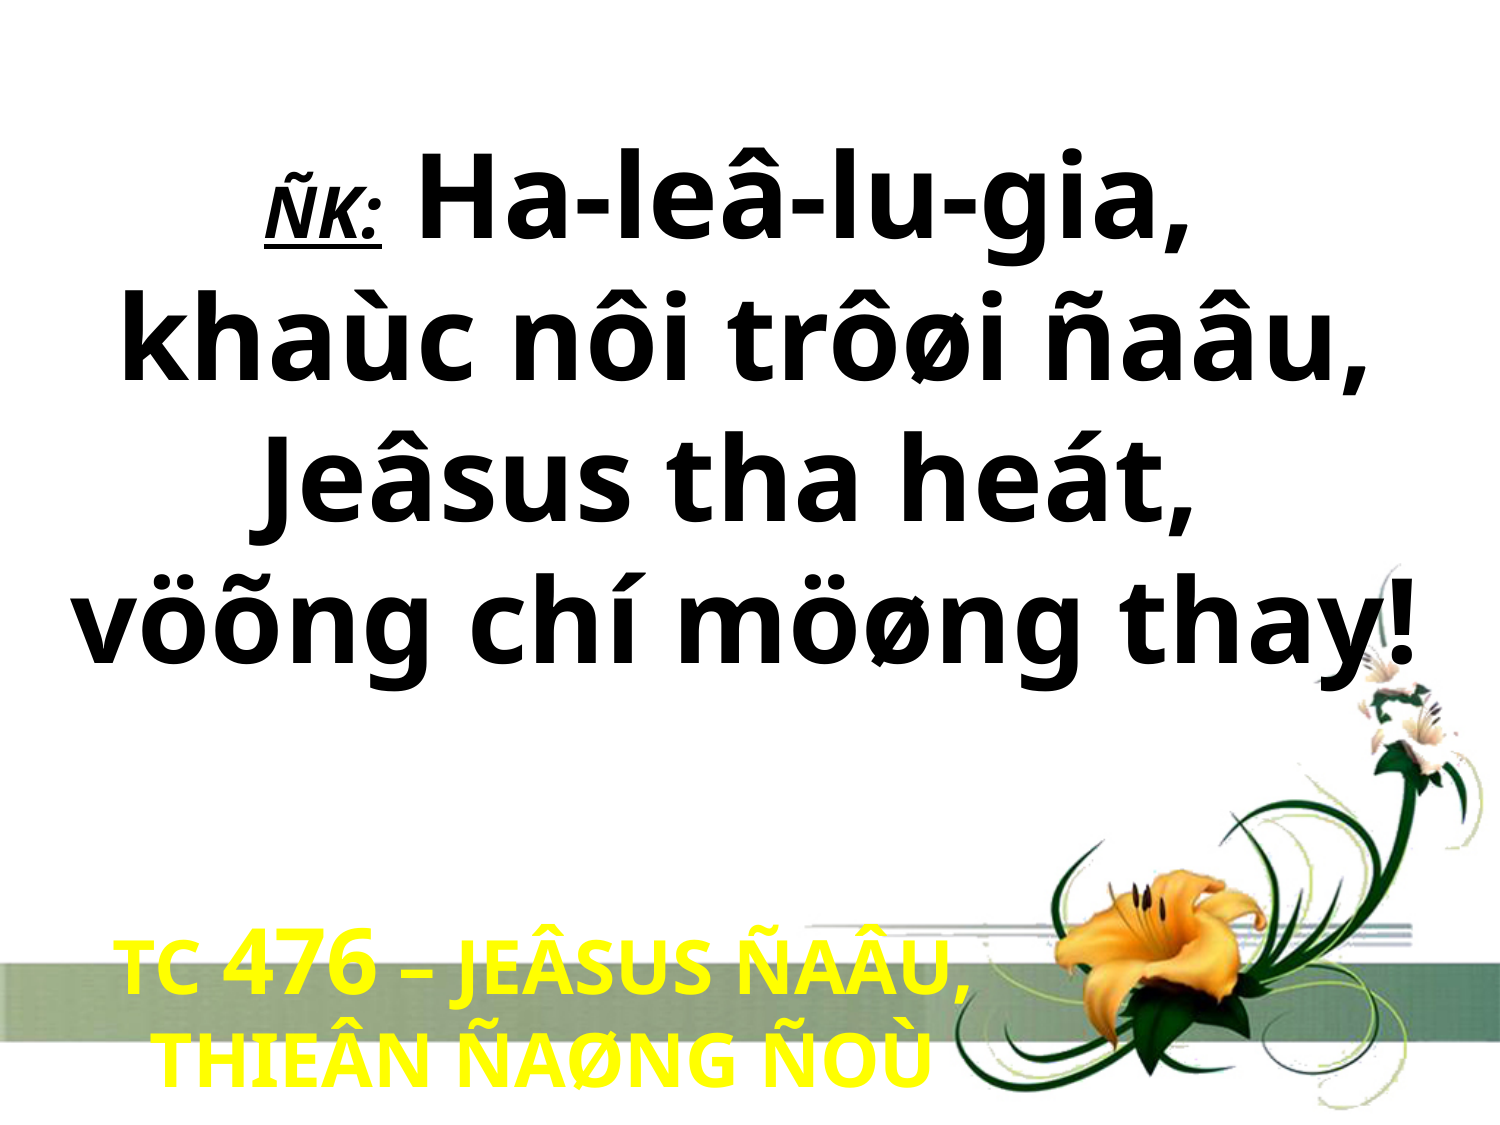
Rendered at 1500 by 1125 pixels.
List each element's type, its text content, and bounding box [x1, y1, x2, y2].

text_box TC 476 – JEÂSUS ÑAÂU, THIEÂN ÑAØNG ÑOÙ [12, 946, 1075, 1060]
picture [0, 0, 1500, 1125]
text_box ÑK: Ha-leâ-lu-gia, khaùc nôi trôøi ñaâu, Jeâsus tha heát, vöõng chí möøng thay! [51, 112, 1439, 863]
